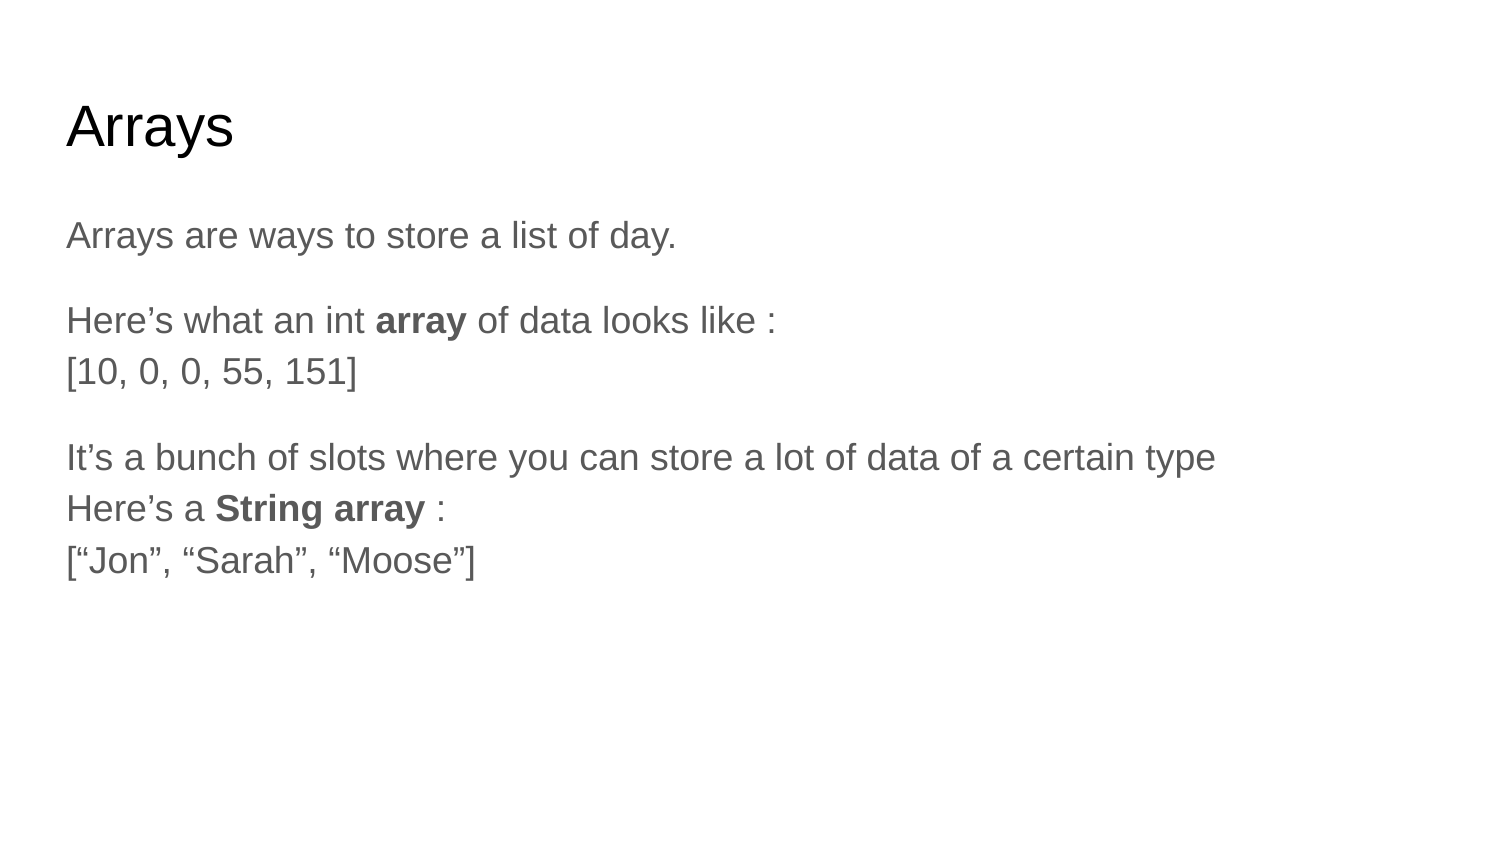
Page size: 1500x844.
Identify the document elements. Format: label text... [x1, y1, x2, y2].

title Arrays [51, 72, 1449, 167]
list Arrays are ways to store a list of day. Here’s what an int array of data looks like : [10, 0, 0, 55, 151] It’s a bunch of slots where you can store a lot of data of a certain type Here’s a String array : [“Jon”, “Sarah”, “Moose”] [51, 189, 1449, 750]
